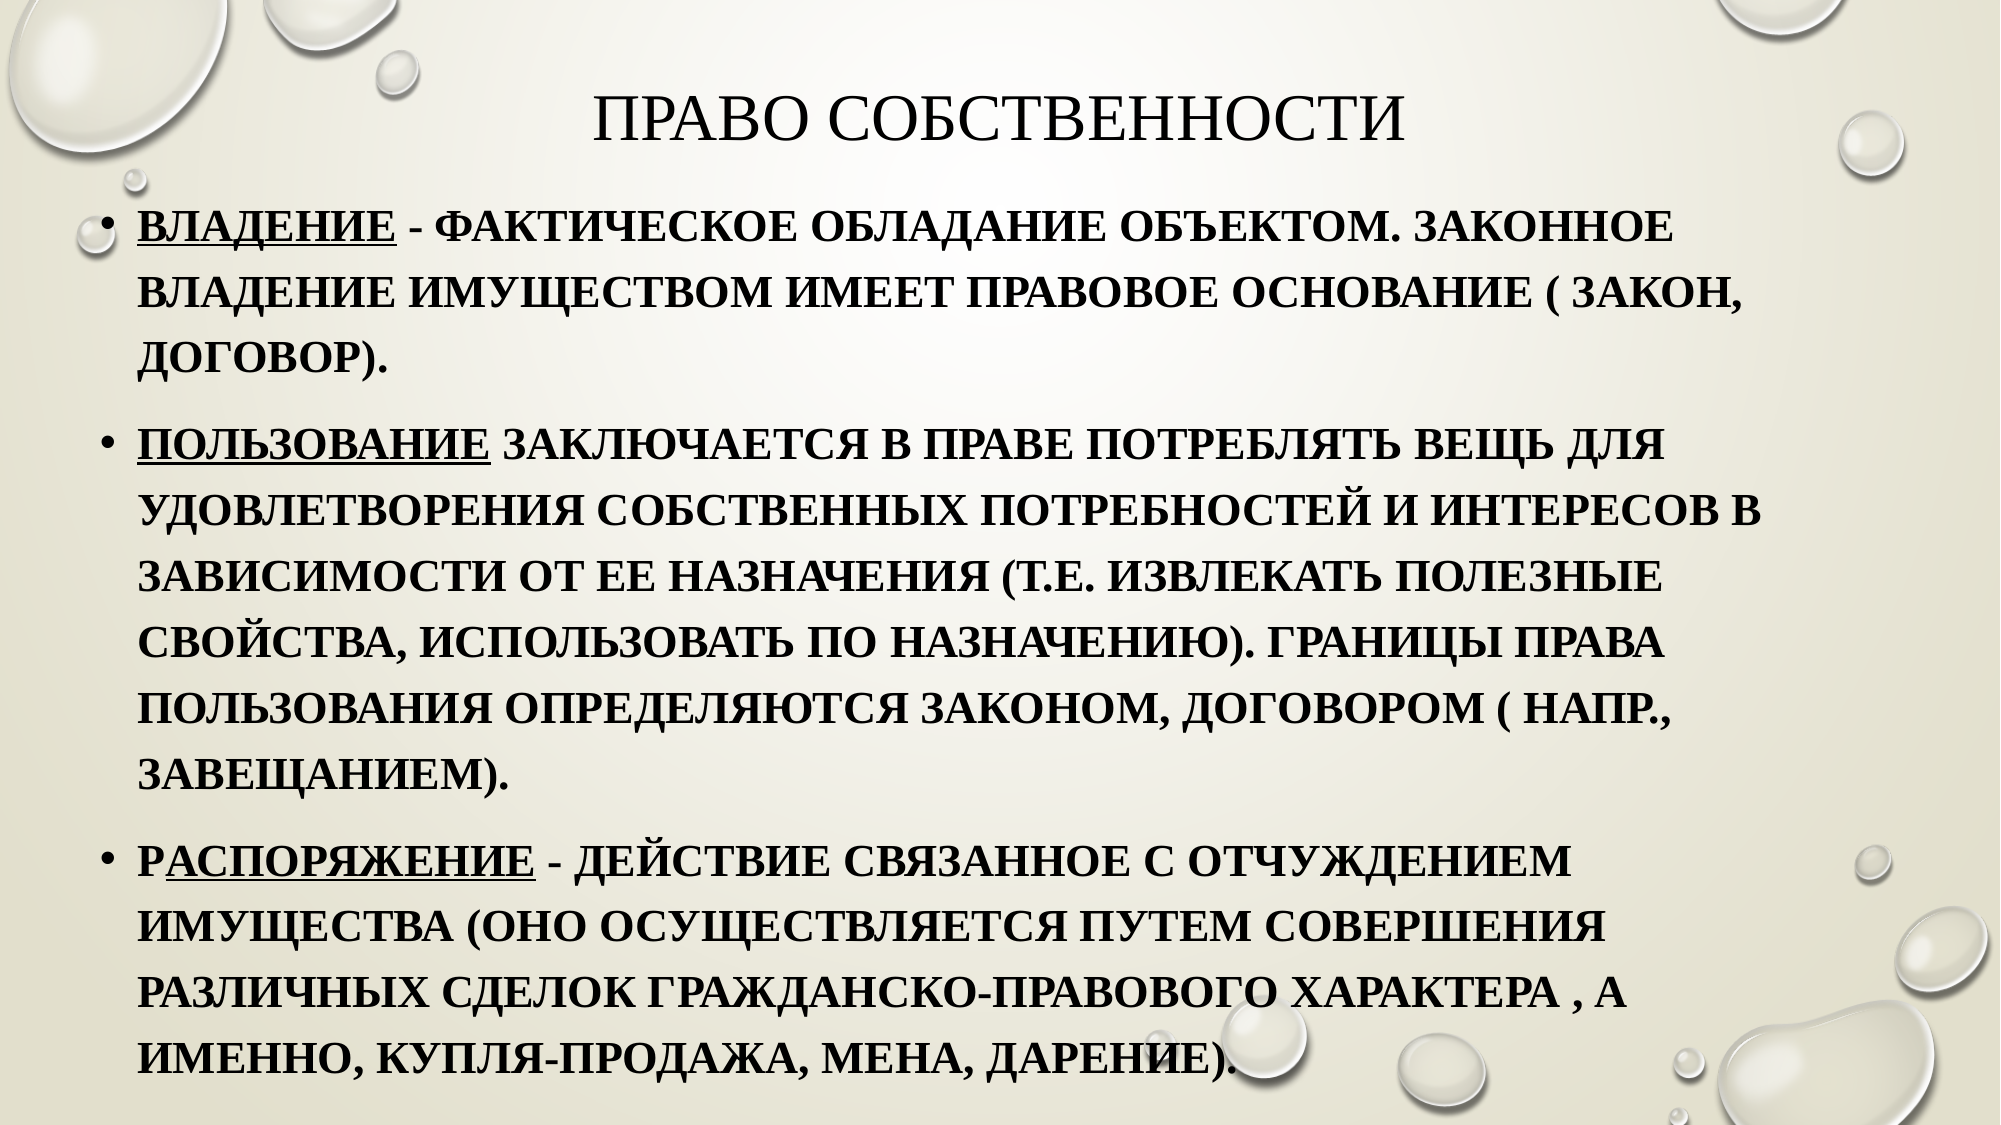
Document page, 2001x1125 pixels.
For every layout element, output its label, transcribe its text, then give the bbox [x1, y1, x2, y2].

list ВЛАДЕНИЕ - фактическое обладание объектом. Законное владение имуществом имеет правовое основание ( закон, договор). ПОЛЬЗОВАНИЕ заключается в праве потреблять вещь для удовлетворения собственных потребностей и интересов в зависимости от ее назначения (т.е. извлекать полезные свойства, использовать по назначению). Границы права пользования определяются законом, договором ( напр., завещанием). РАСПОРЯЖЕНИЕ - действие связанное с отчуждением имущества (оно осуществляется путем совершения различных сделок гражданско-правового характера , а именно, купля-продажа, мена, дарение). [85, 176, 1863, 1104]
picture [0, 0, 2000, 1125]
title Право собственности [137, 59, 1863, 176]
